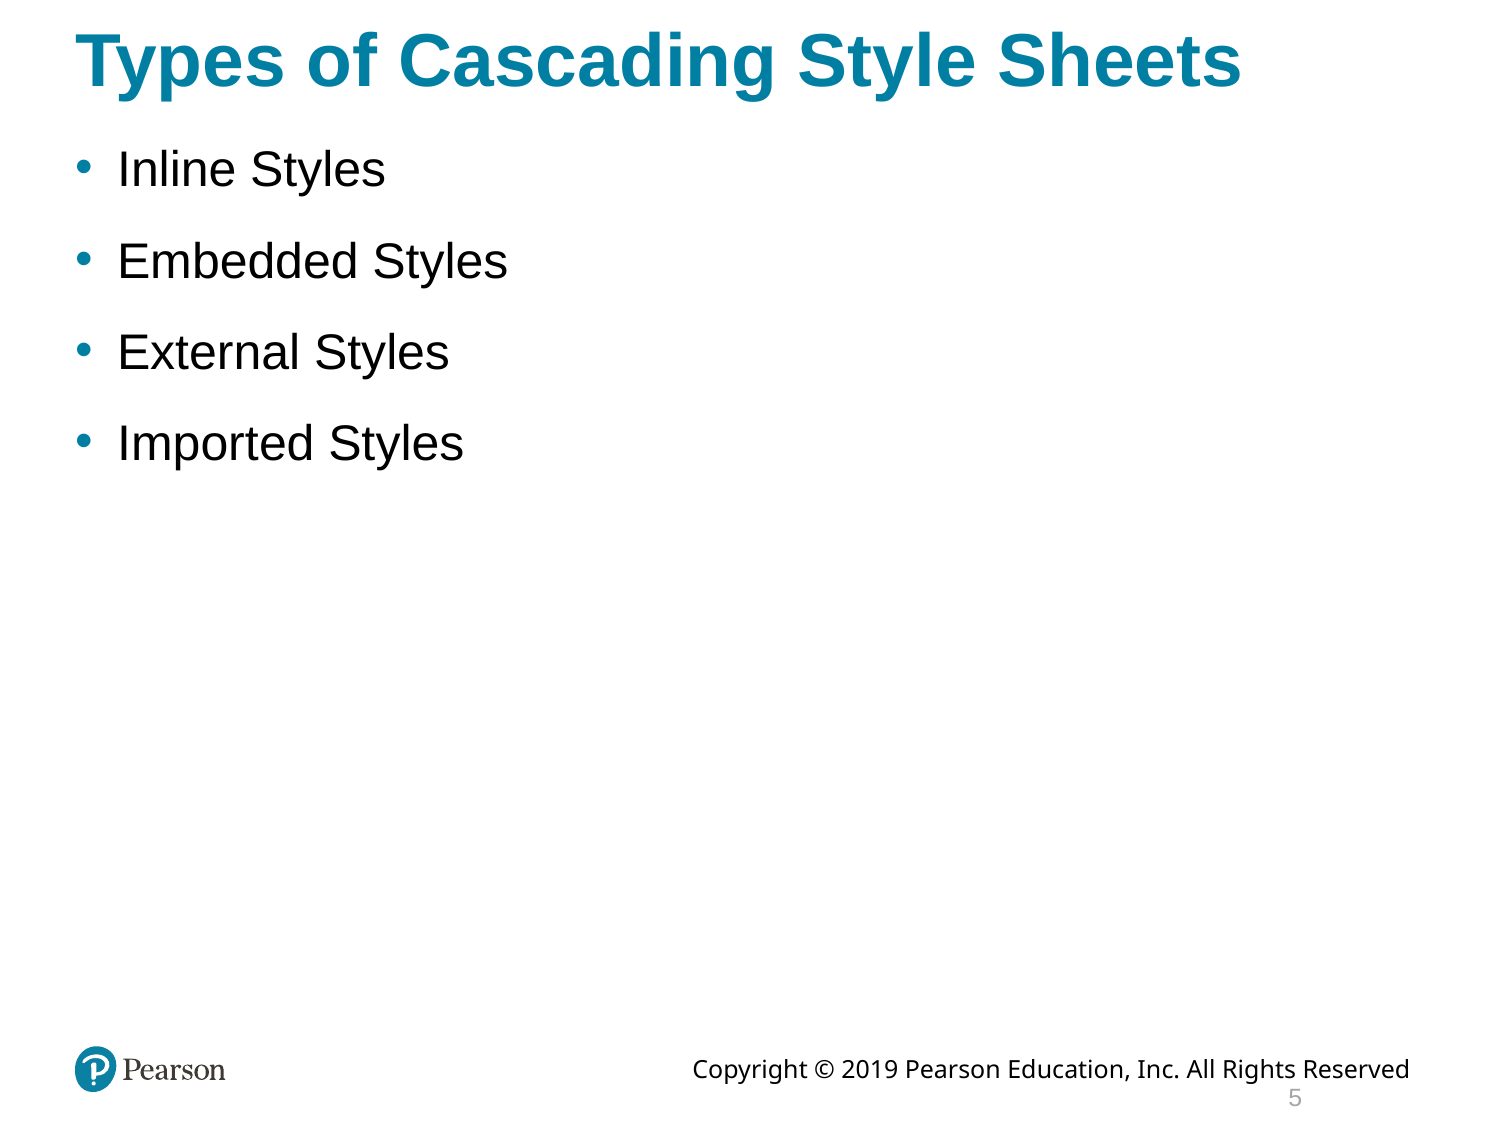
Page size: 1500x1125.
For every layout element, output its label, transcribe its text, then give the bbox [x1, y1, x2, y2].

list Inline Styles Embedded Styles External Styles Imported Styles [75, 136, 1413, 775]
title Types of Cascading Style Sheets [75, 0, 1413, 102]
